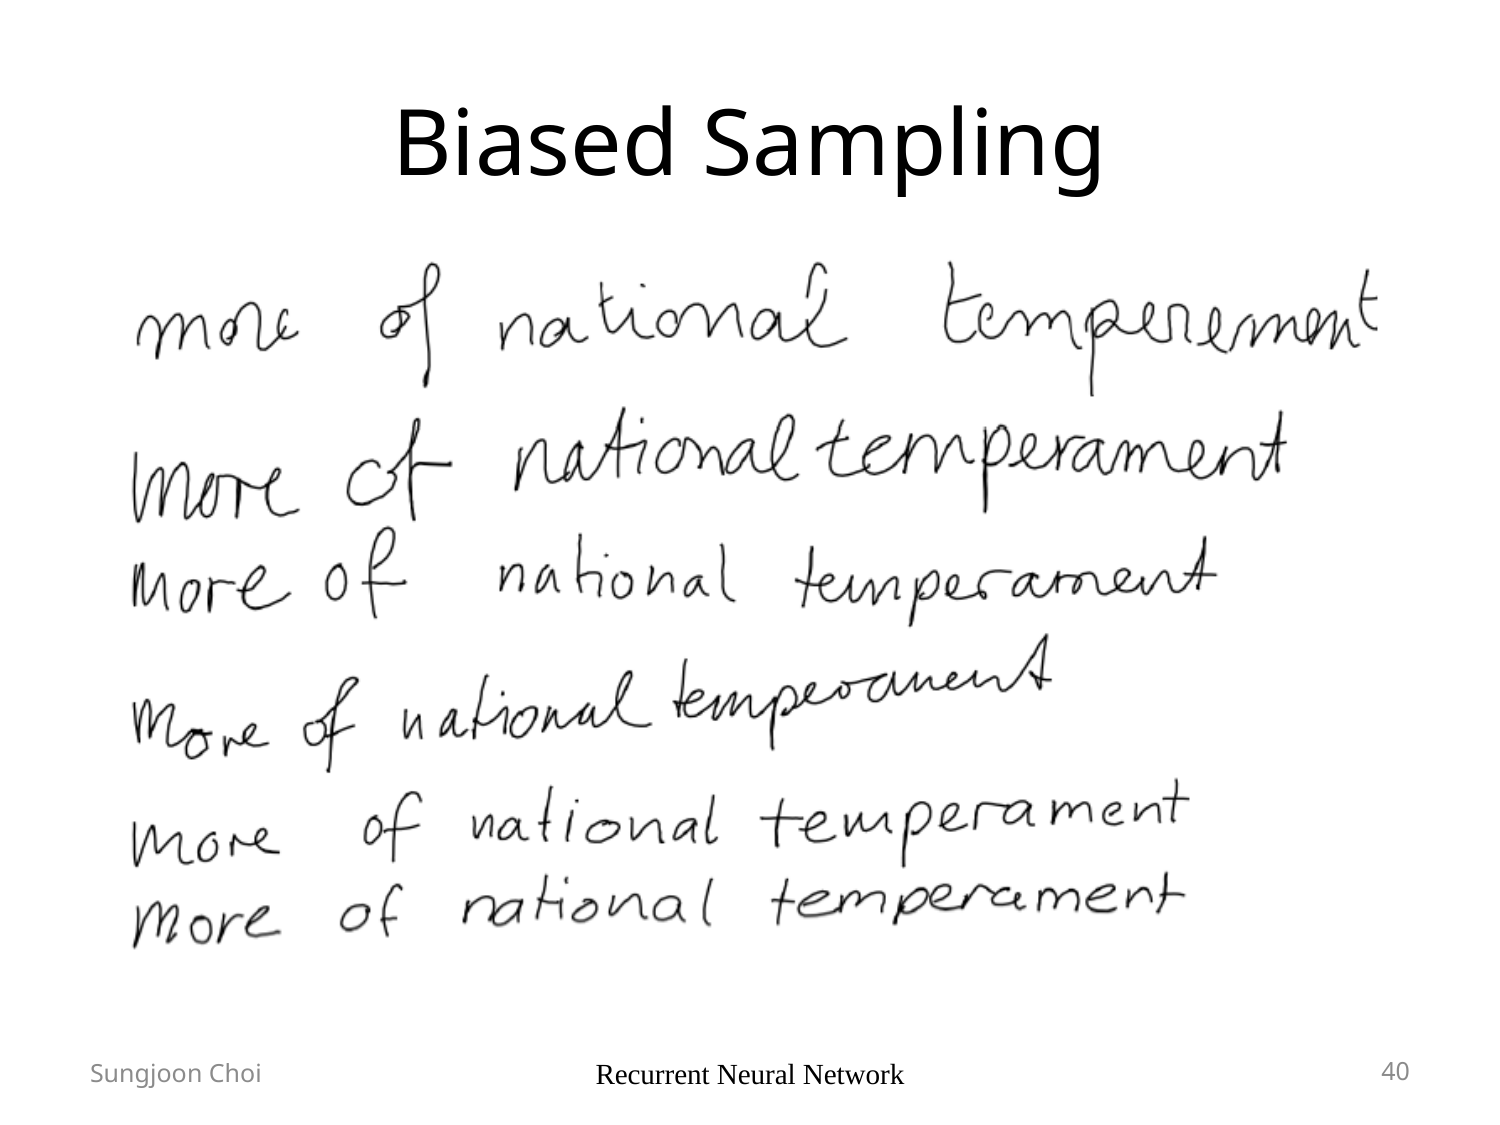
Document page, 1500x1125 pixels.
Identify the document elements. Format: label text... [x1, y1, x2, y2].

slide_number 40 [1074, 1042, 1425, 1103]
picture [87, 232, 1413, 963]
footer Recurrent Neural Network [512, 1042, 988, 1103]
title Biased Sampling [75, 45, 1425, 233]
slide_number Sungjoon Choi [75, 1042, 425, 1103]
